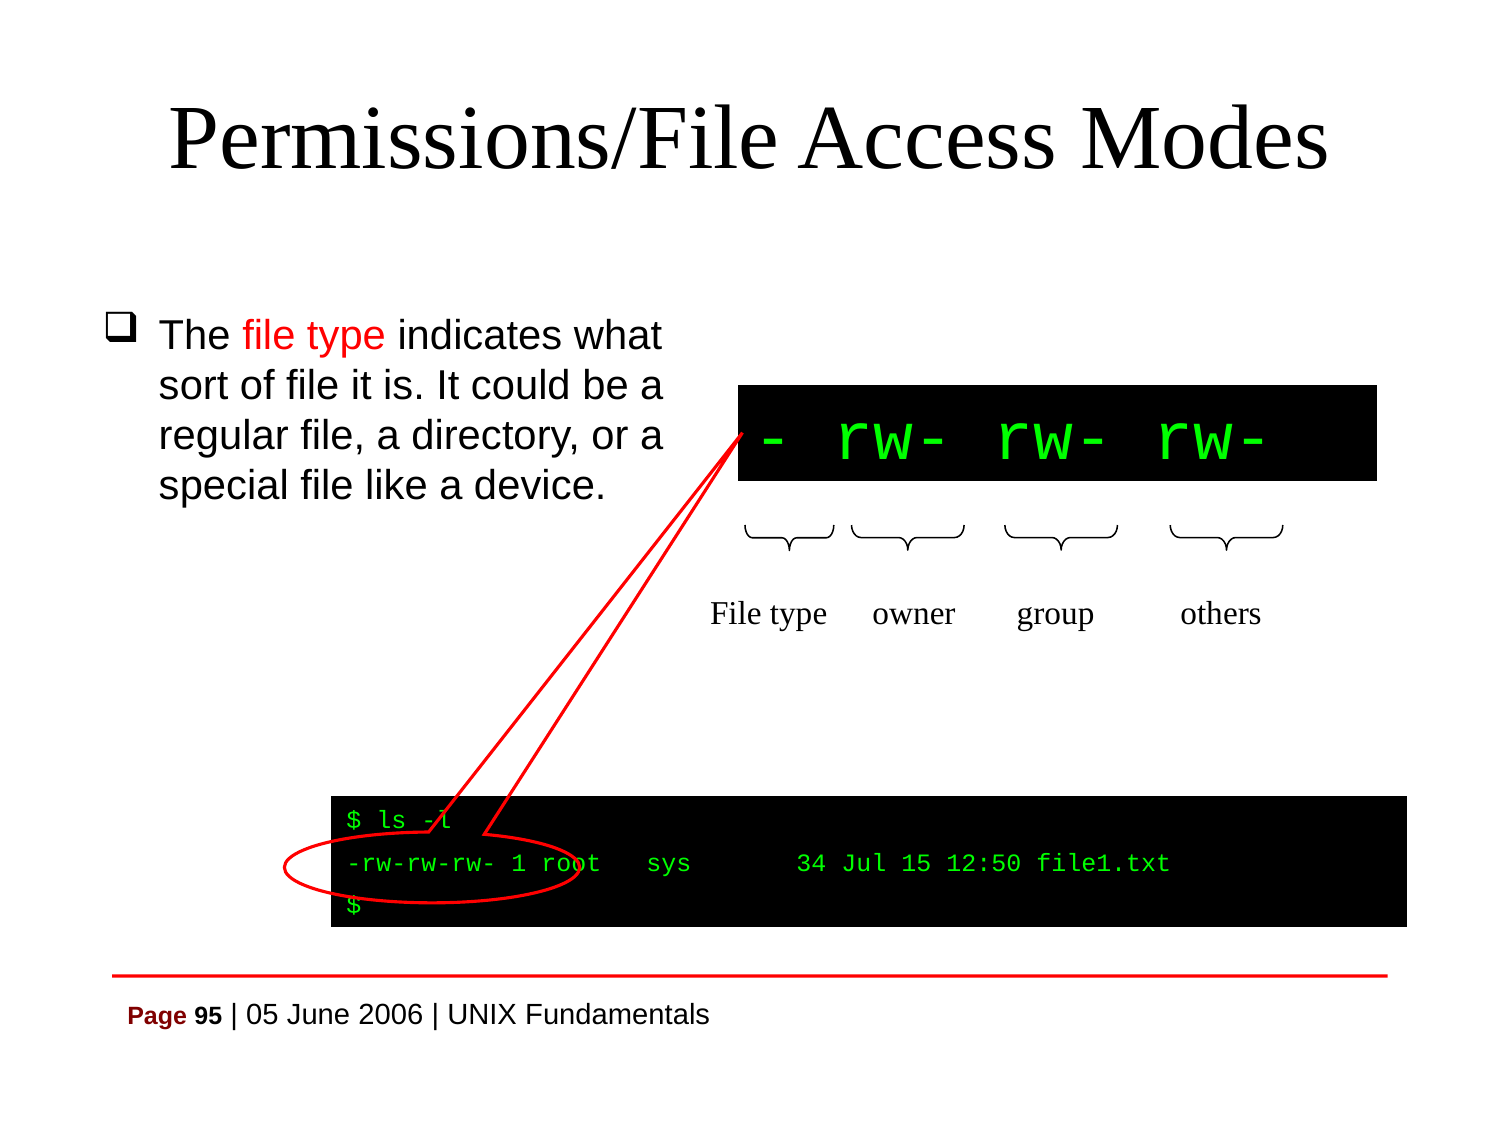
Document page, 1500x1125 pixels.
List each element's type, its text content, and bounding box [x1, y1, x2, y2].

text_box owner [852, 584, 977, 639]
text_box [1170, 525, 1283, 551]
list The file type indicates what sort of file it is. It could be a regular file, a directory, or a special file like a device. [87, 299, 713, 563]
text_box $ ls -l -rw-rw-rw- 1 root sys 34 Jul 15 12:50 file1.txt $ [331, 796, 1407, 927]
text_box [284, 432, 743, 903]
text_box [744, 525, 834, 551]
text_box group [993, 584, 1119, 639]
title Permissions/File Access Modes [112, 78, 1388, 187]
text_box others [1158, 584, 1284, 639]
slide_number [112, 987, 1388, 1071]
text_box [851, 525, 965, 551]
text_box [1004, 525, 1118, 551]
text_box File type [686, 584, 852, 639]
text_box - rw- rw- rw- [738, 385, 1376, 480]
